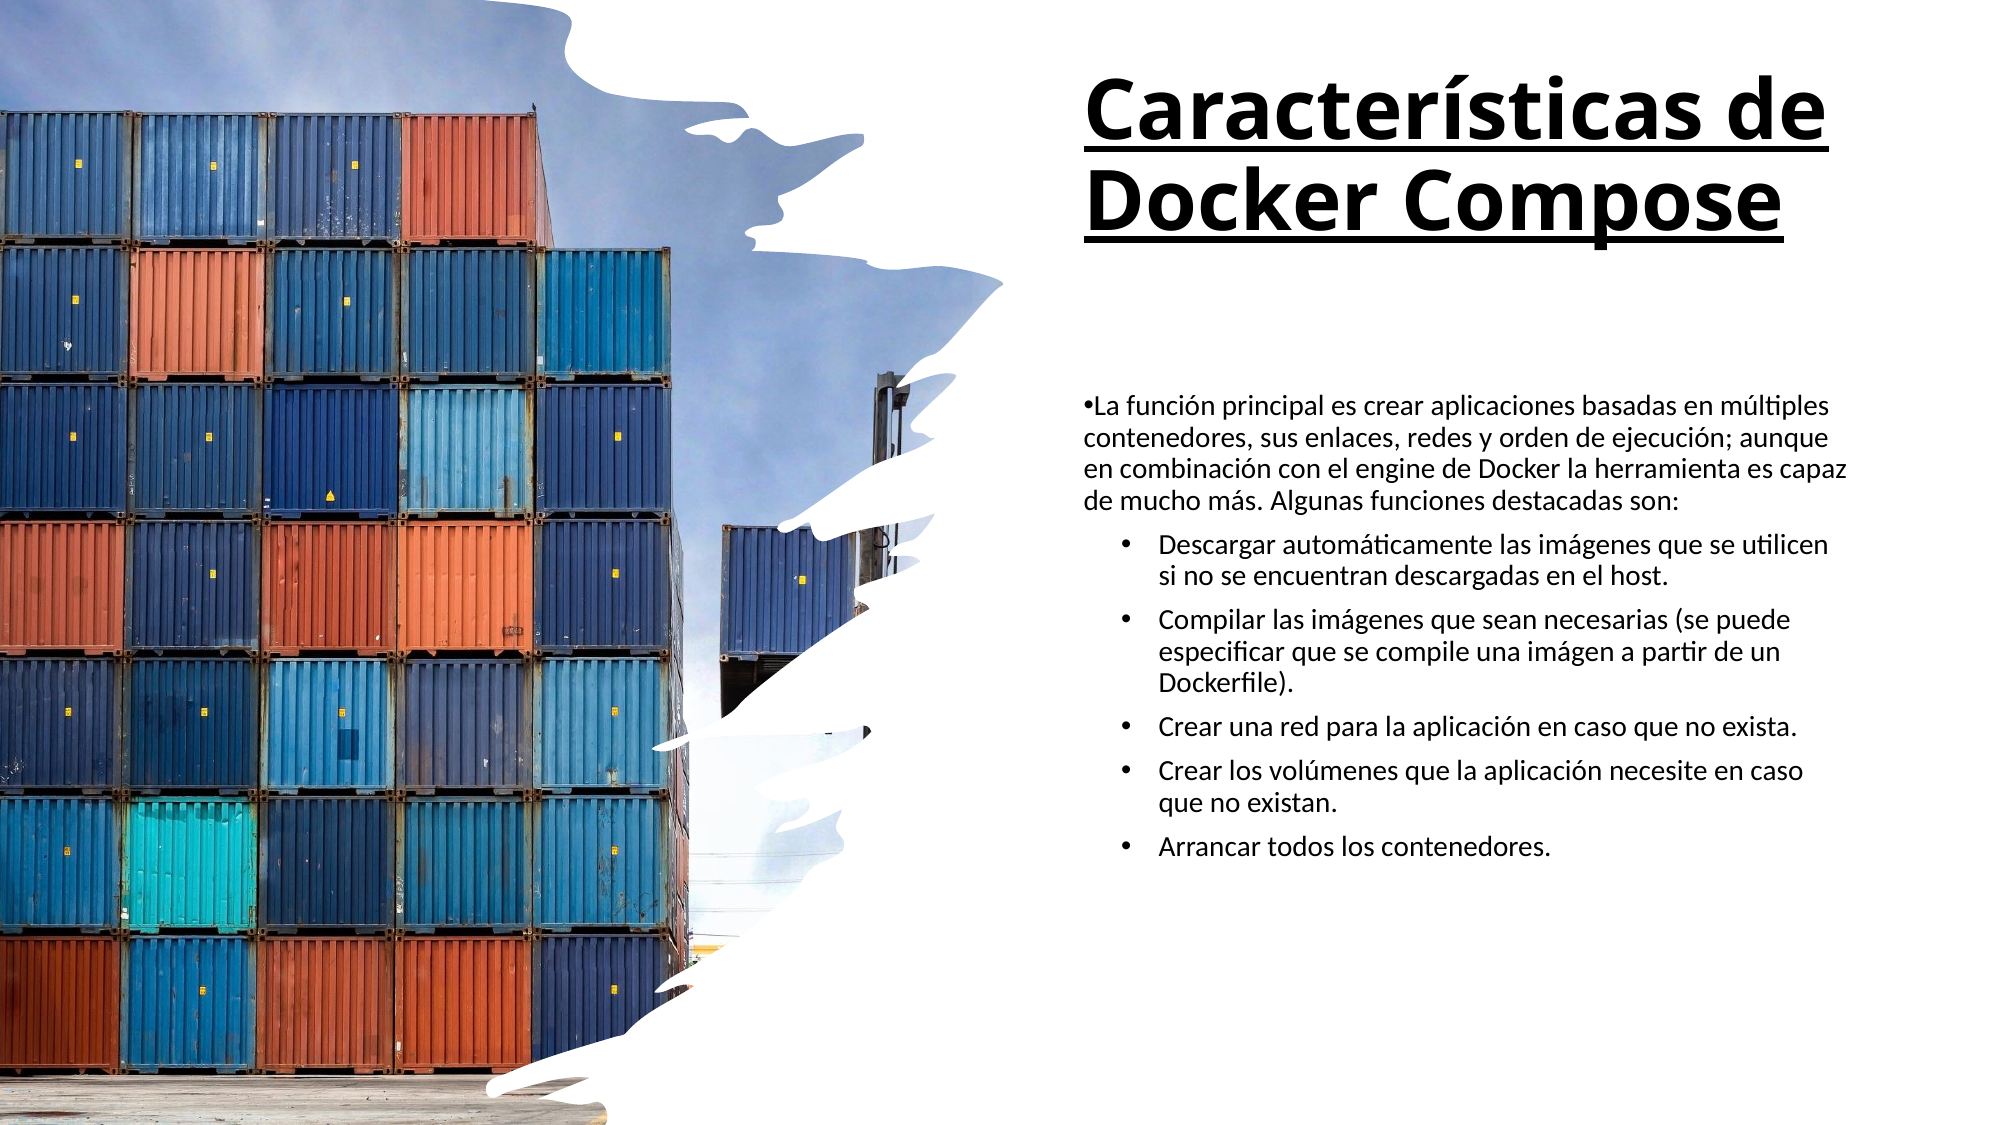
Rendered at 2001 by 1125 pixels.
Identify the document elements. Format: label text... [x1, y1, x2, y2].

picture [0, 0, 1004, 1125]
text_box [1004, 0, 2000, 1125]
title Características de Docker Compose [1068, 59, 1863, 357]
text_box La función principal es crear aplicaciones basadas en múltiples contenedores, sus enlaces, redes y orden de ejecución; aunque en combinación con el engine de Docker la herramienta es capaz de mucho más. Algunas funciones destacadas son: Descargar automáticamente las imágenes que se utilicen si no se encuentran descargadas en el host. Compilar las imágenes que sean necesarias (se puede especificar que se compile una imágen a partir de un Dockerfile). Crear una red para la aplicación en caso que no exista. Crear los volúmenes que la aplicación necesite en caso que no existan. Arrancar todos los contenedores. [1068, 382, 1863, 1014]
